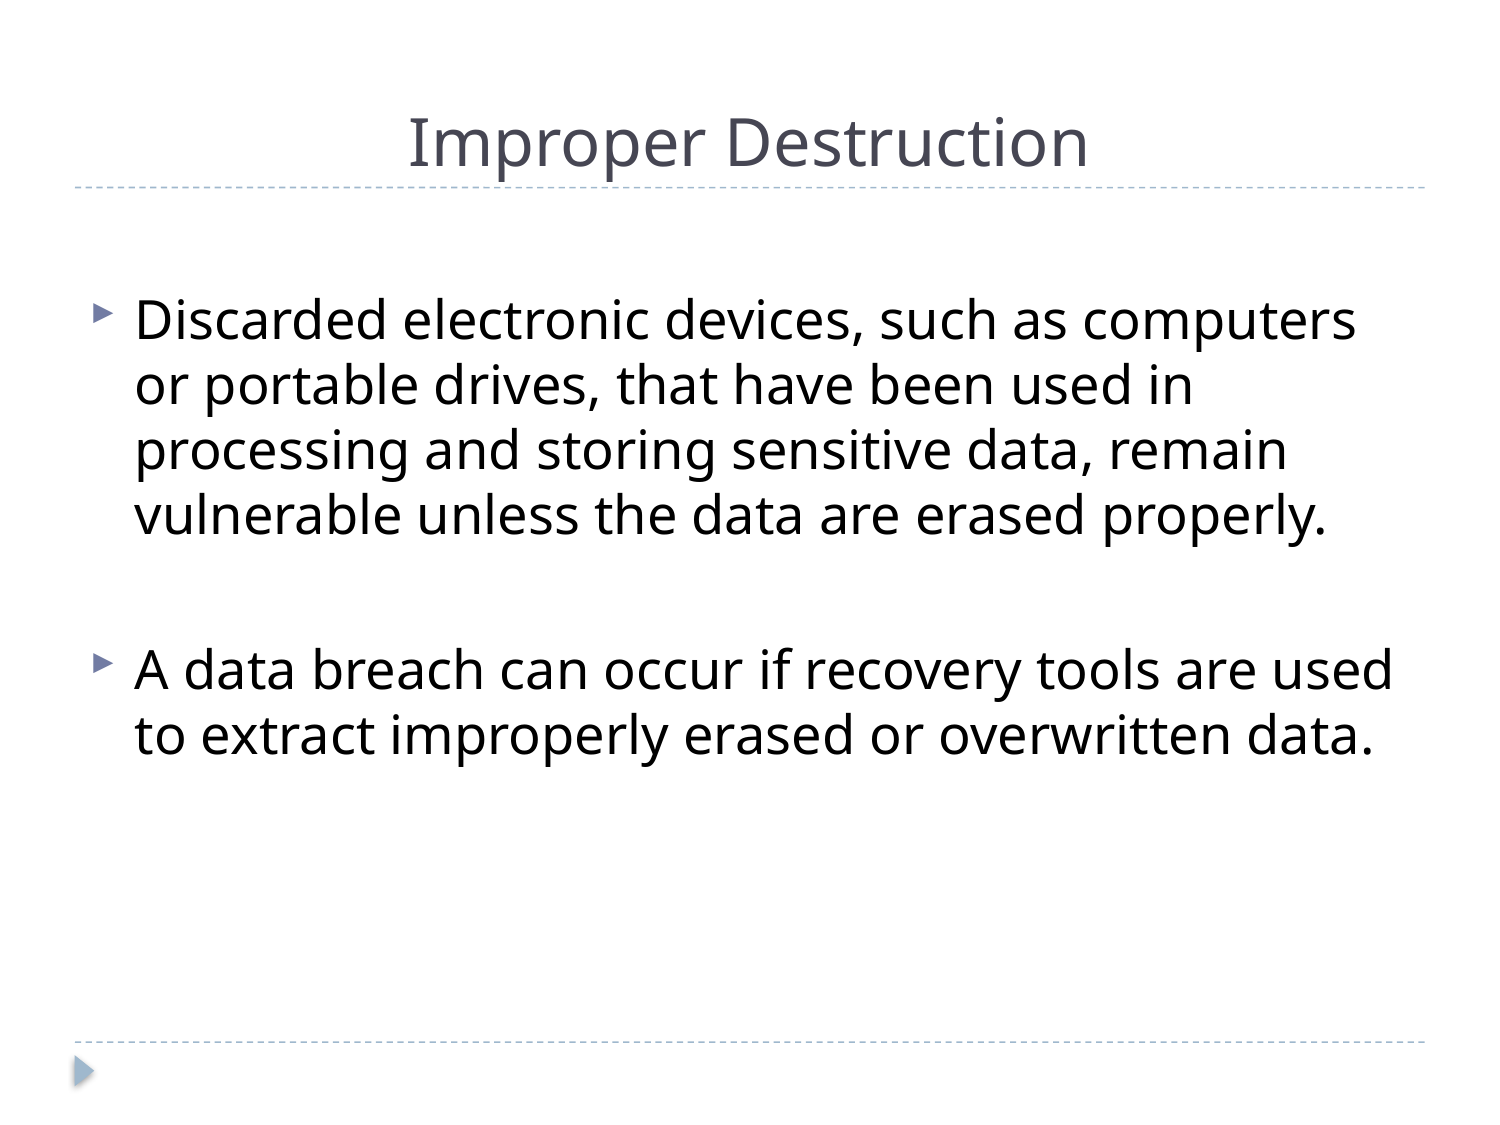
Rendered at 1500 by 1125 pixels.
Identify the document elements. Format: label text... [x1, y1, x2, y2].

title Improper Destruction [75, 24, 1425, 188]
list Discarded electronic devices, such as computers or portable drives, that have been used in processing and storing sensitive data, remain vulnerable unless the data are erased properly. A data breach can occur if recovery tools are used to extract improperly erased or overwritten data. [75, 200, 1425, 1010]
